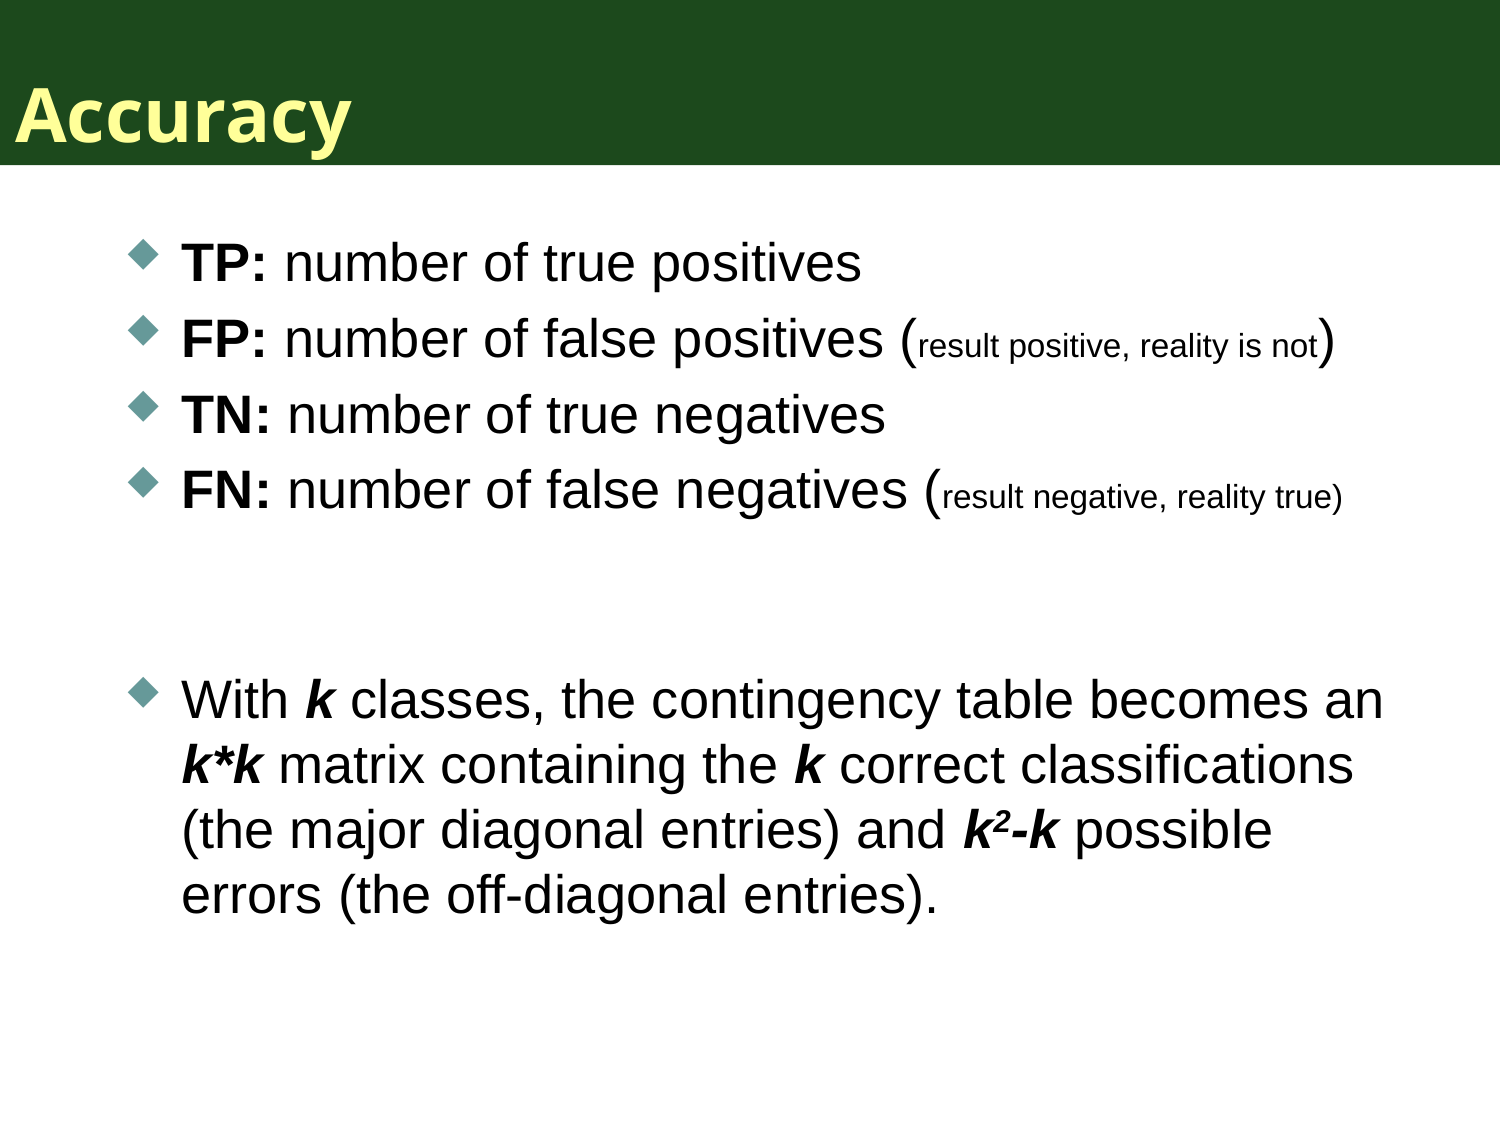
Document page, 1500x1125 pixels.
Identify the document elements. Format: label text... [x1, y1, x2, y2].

title Accuracy [0, 0, 1500, 166]
